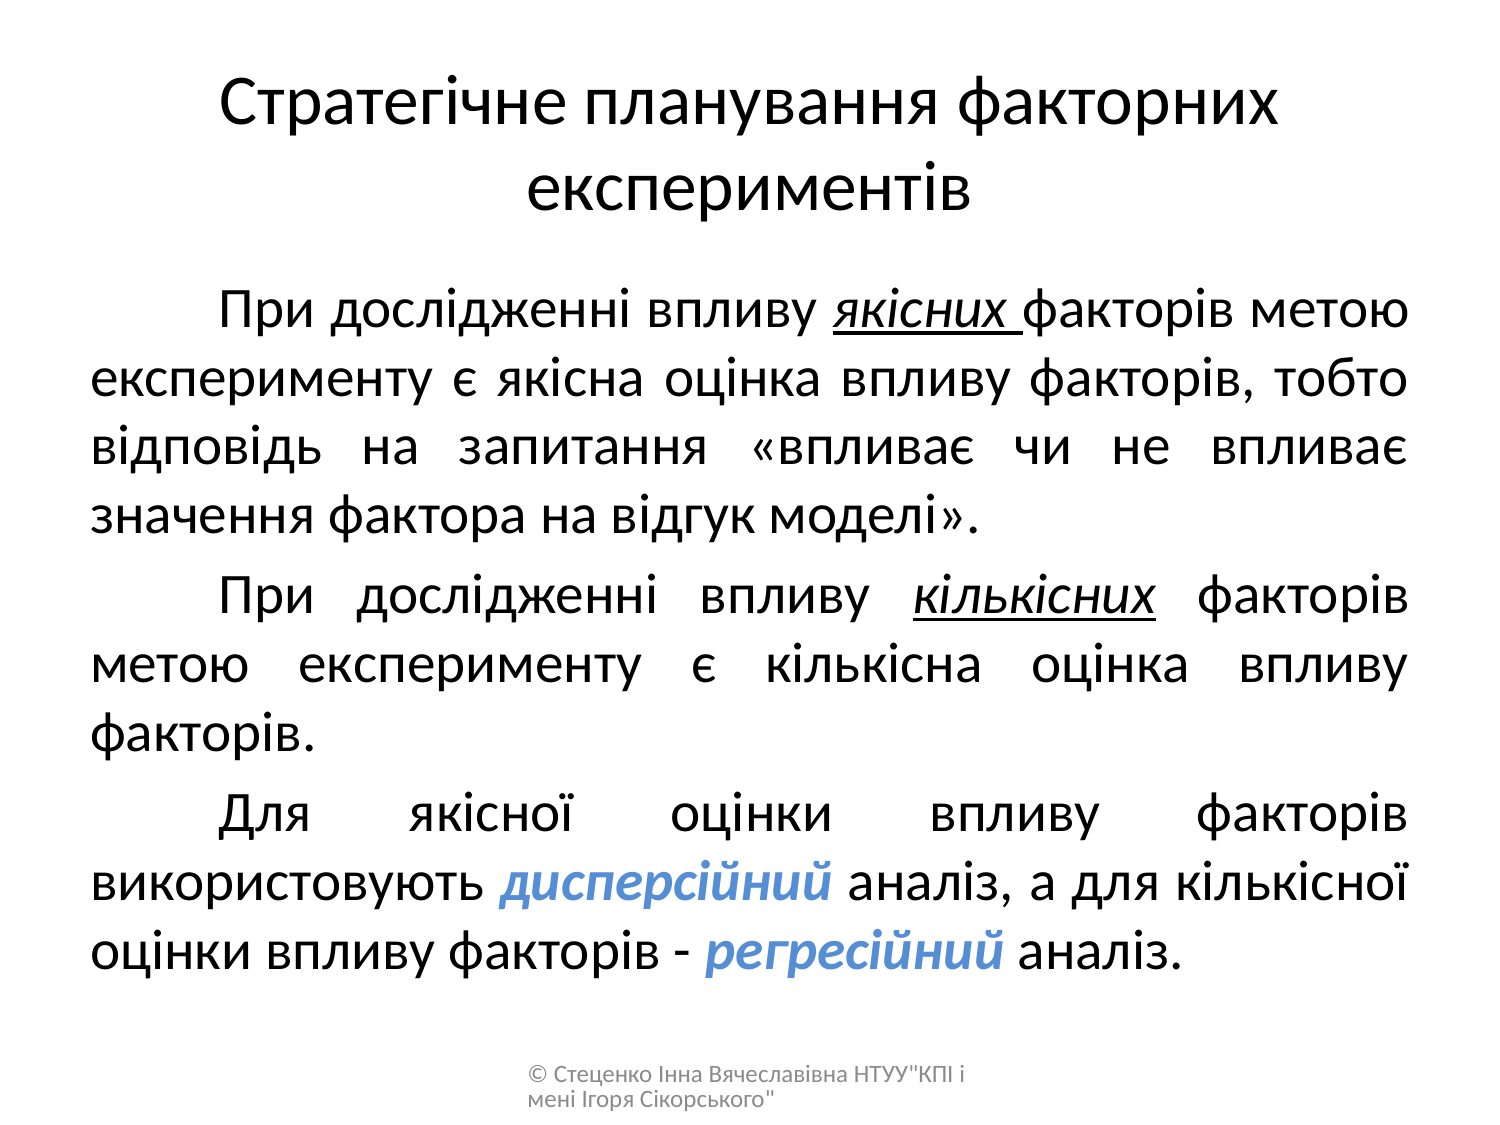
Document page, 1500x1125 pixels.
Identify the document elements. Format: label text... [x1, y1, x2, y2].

title Стратегічне планування факторних експериментів [75, 45, 1425, 233]
footer © Стеценко Інна Вячеславівна НТУУ"КПІ імені Ігоря Сікорського" [512, 1042, 988, 1103]
list При дослідженні впливу якісних факторів метою експерименту є якісна оцінка впливу факторів, тобто відповідь на запитання «впливає чи не впливає значення фактора на відгук моделі». При дослідженні впливу кількісних факторів метою експерименту є кількісна оцінка впливу факторів. Для якісної оцінки впливу факторів використовують дисперсійний аналіз, а для кількісної оцінки впливу факторів - регресійний аналіз. [75, 262, 1425, 1043]
